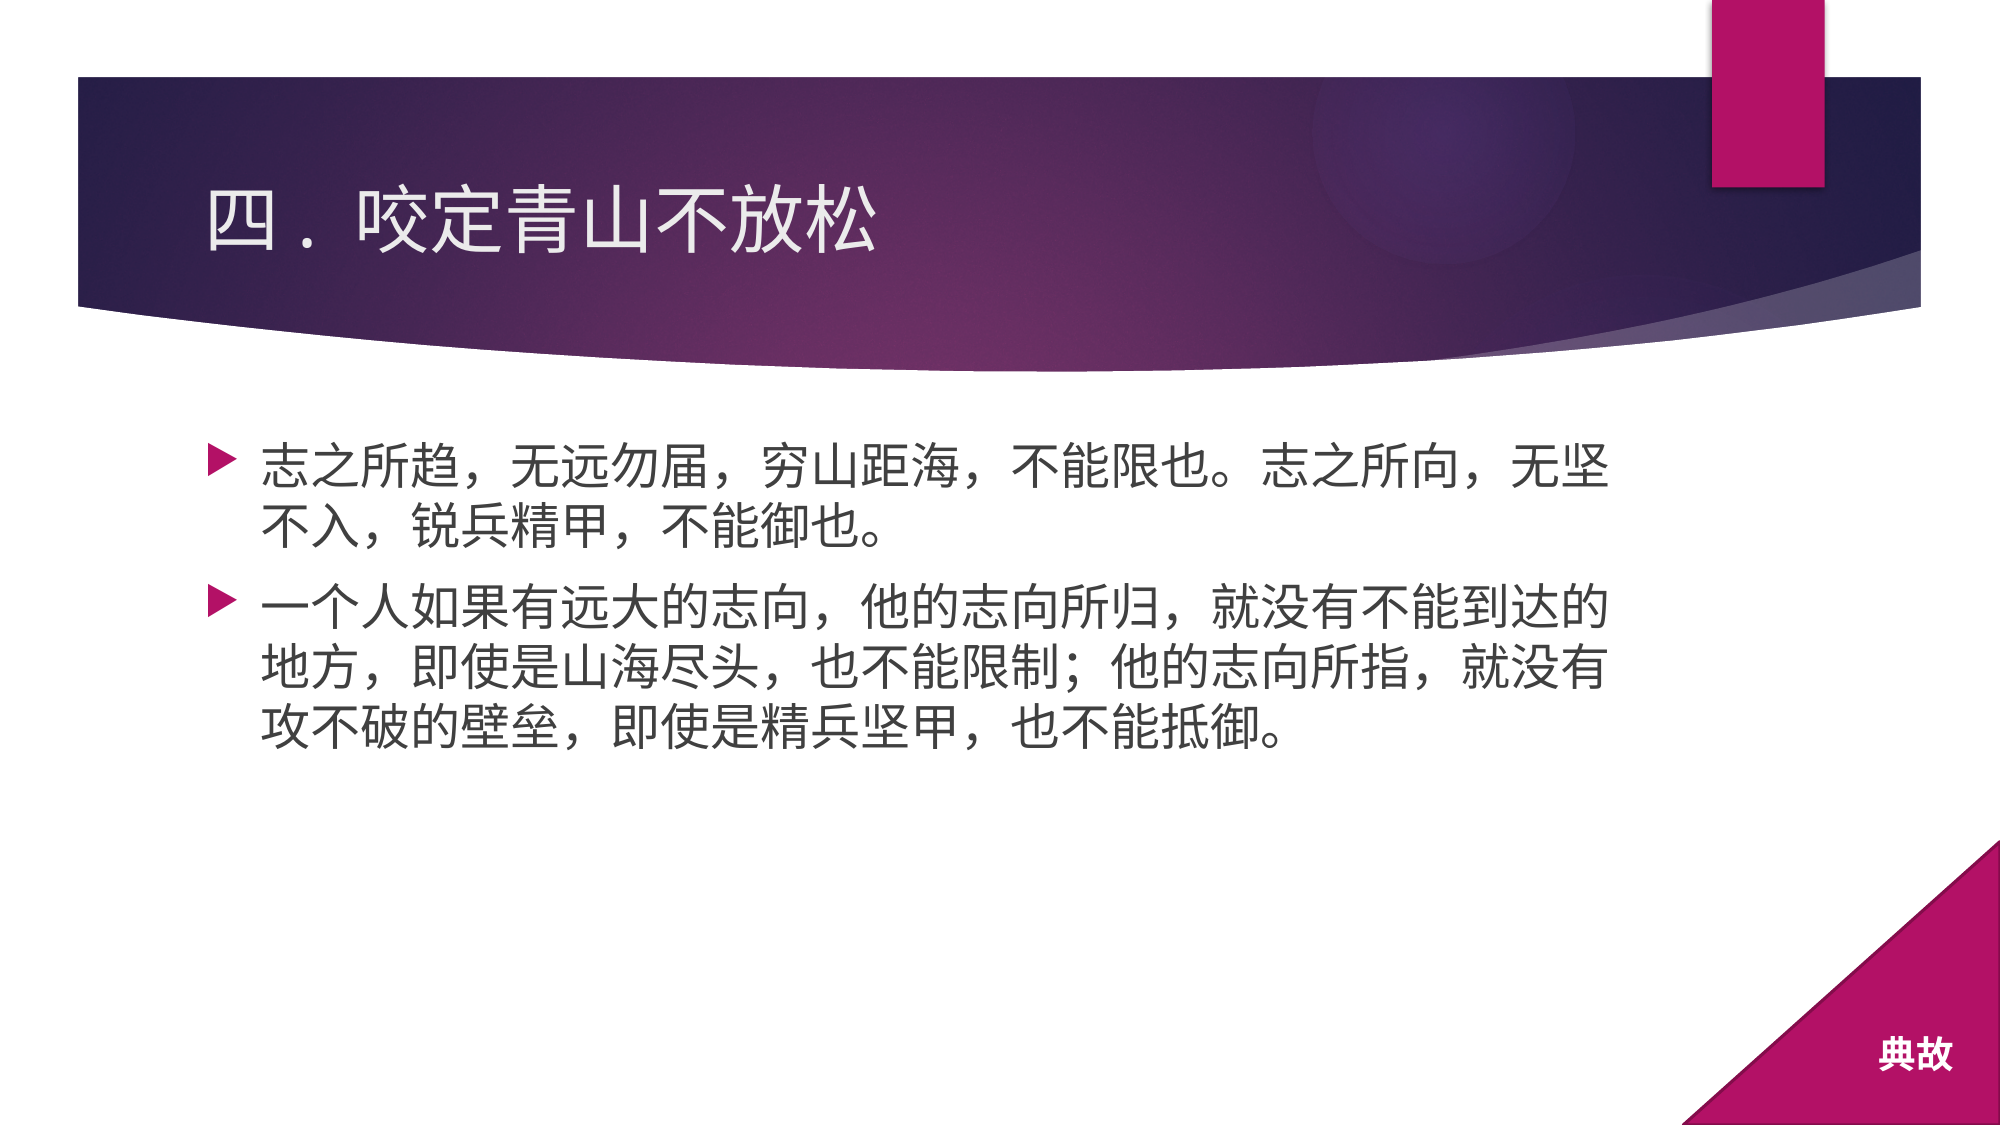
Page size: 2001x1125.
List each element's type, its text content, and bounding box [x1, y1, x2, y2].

title 四. 咬定青山不放松 [189, 159, 1627, 276]
list 志之所趋，无远勿届，穷山距海，不能限也。志之所向，无坚不入，锐兵精甲，不能御也。 一个人如果有远大的志向，他的志向所归，就没有不能到达的地方，即使是山海尽头，也不能限制；他的志向所指，就没有攻不破的壁垒，即使是精兵坚甲，也不能抵御。 [189, 427, 1638, 988]
text_box 典故 [1864, 1023, 2000, 1084]
text_box [1681, 840, 2000, 1125]
